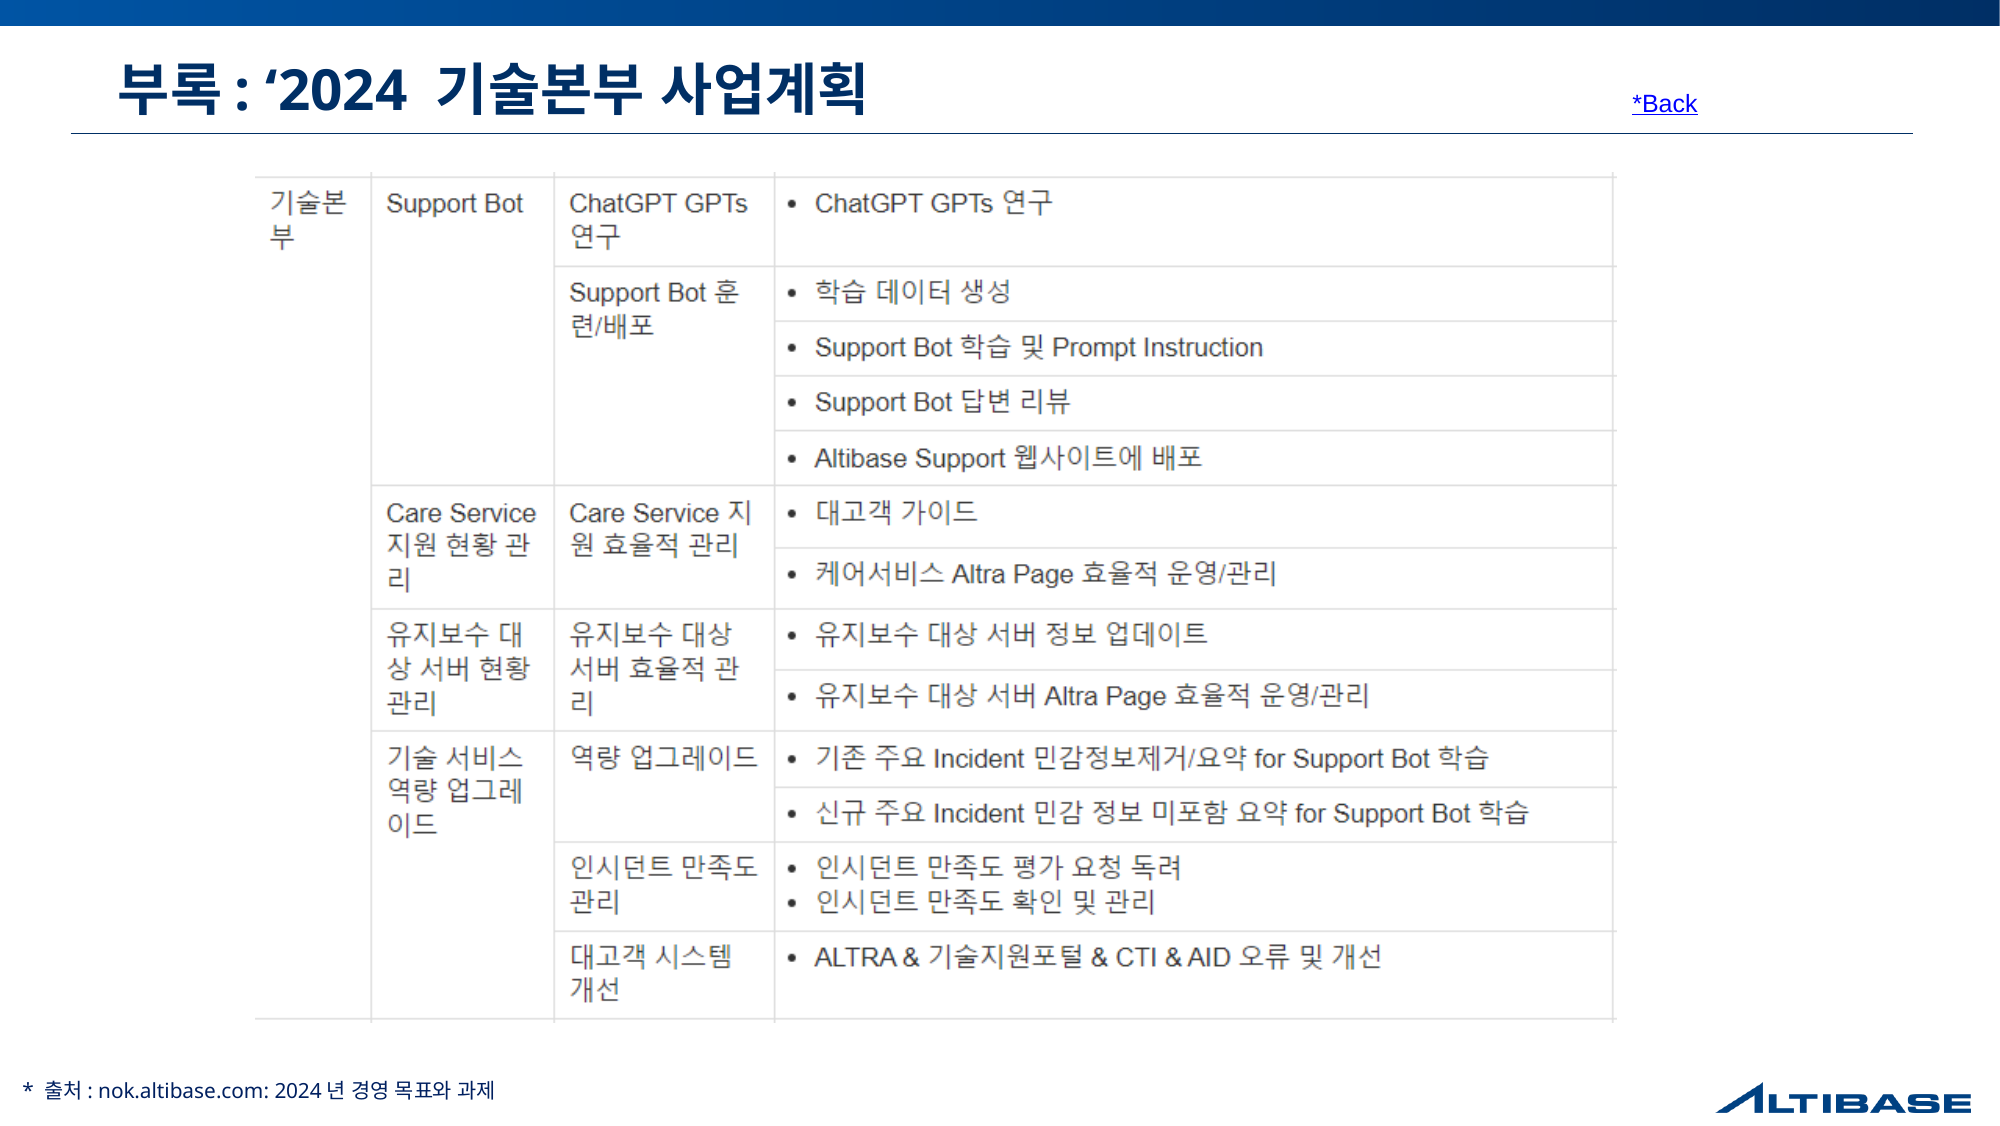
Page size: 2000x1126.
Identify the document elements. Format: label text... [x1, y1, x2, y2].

picture [255, 172, 1618, 1024]
title 부록: ‘2024 기술본부 사업계획 [99, 45, 1900, 132]
text_box * 출처: nok.altibase.com: 2024년 경영 목표와 과제 [7, 1070, 511, 1111]
picture [1715, 1082, 1971, 1113]
